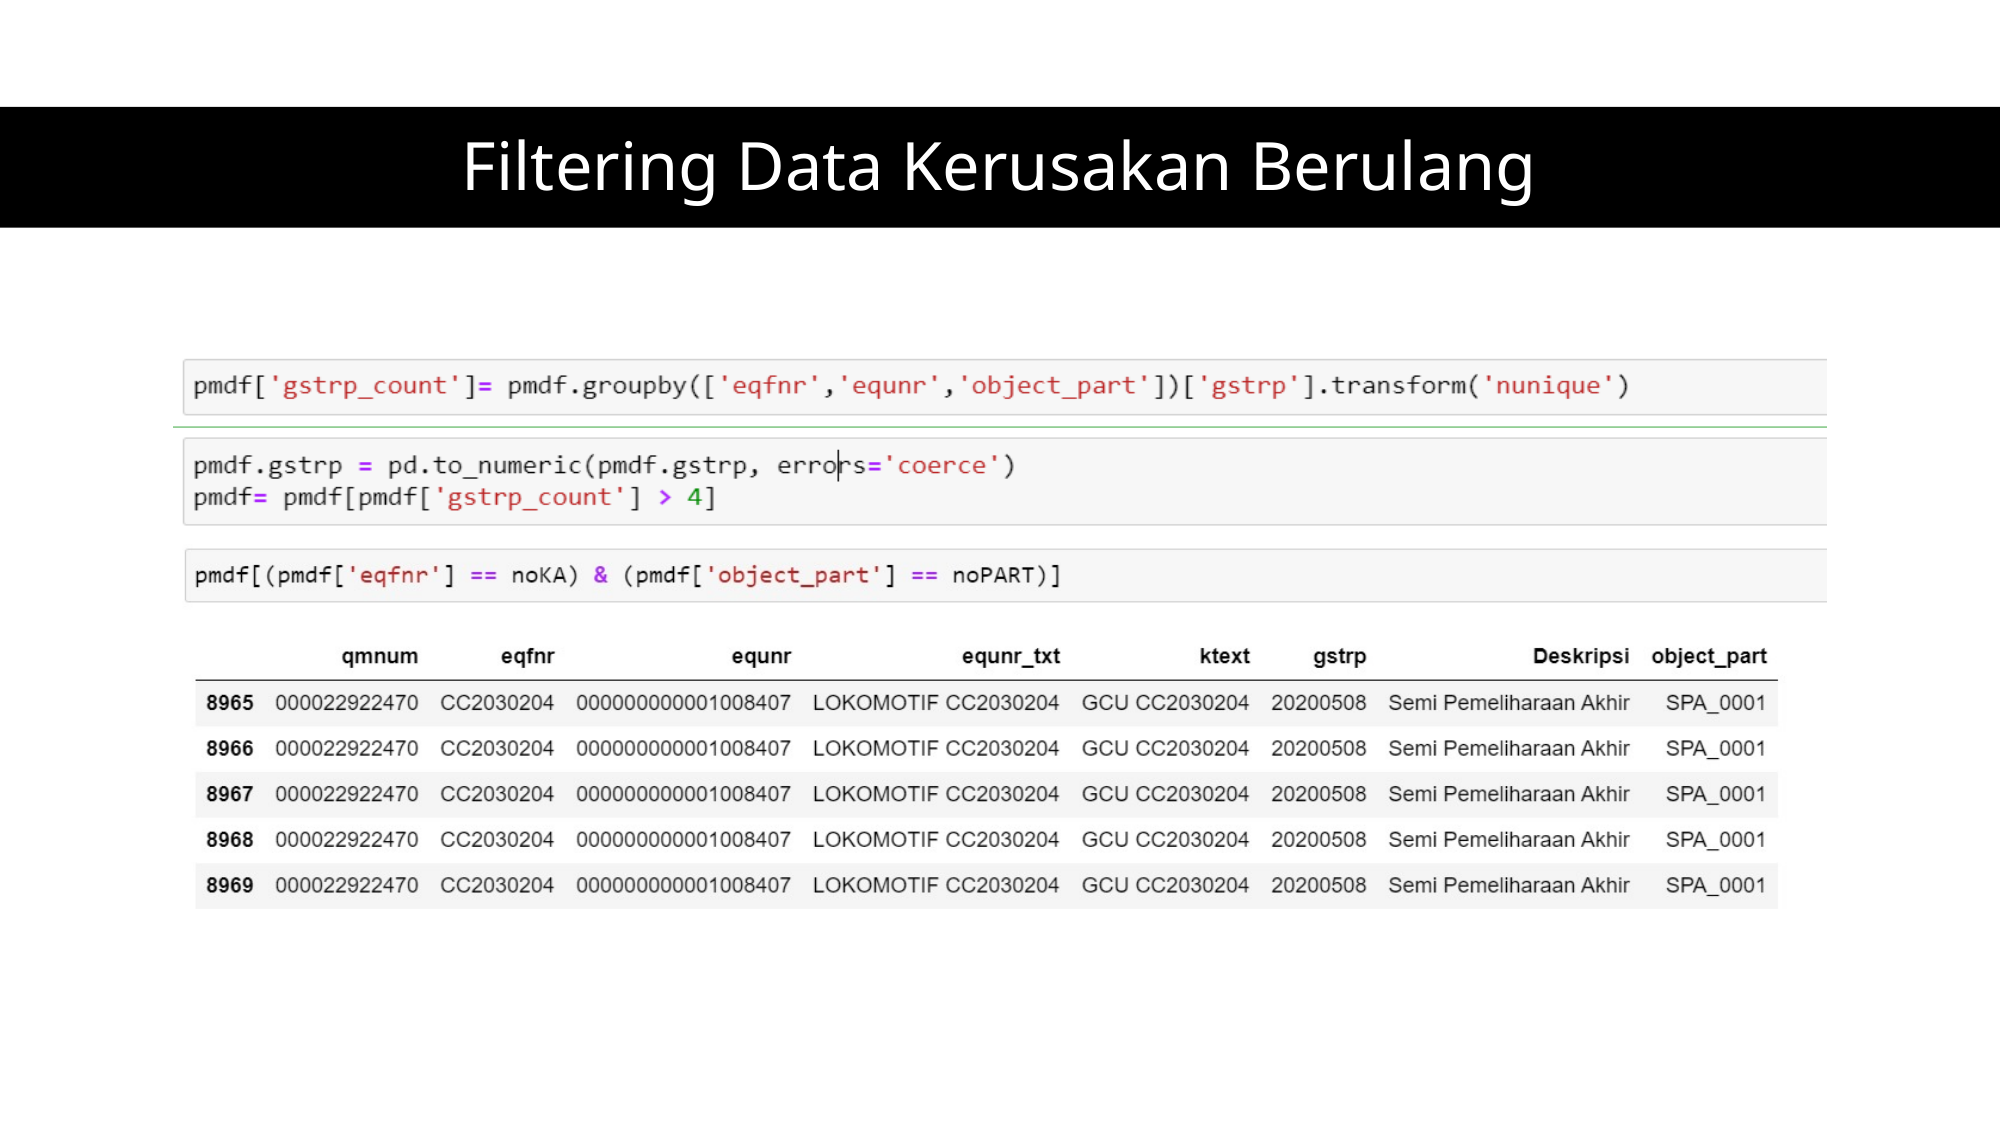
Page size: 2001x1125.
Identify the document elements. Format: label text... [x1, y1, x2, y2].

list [173, 544, 1827, 923]
picture [173, 355, 1827, 534]
text_box [0, 106, 2000, 229]
title Filtering Data Kerusakan Berulang [137, 110, 1863, 228]
